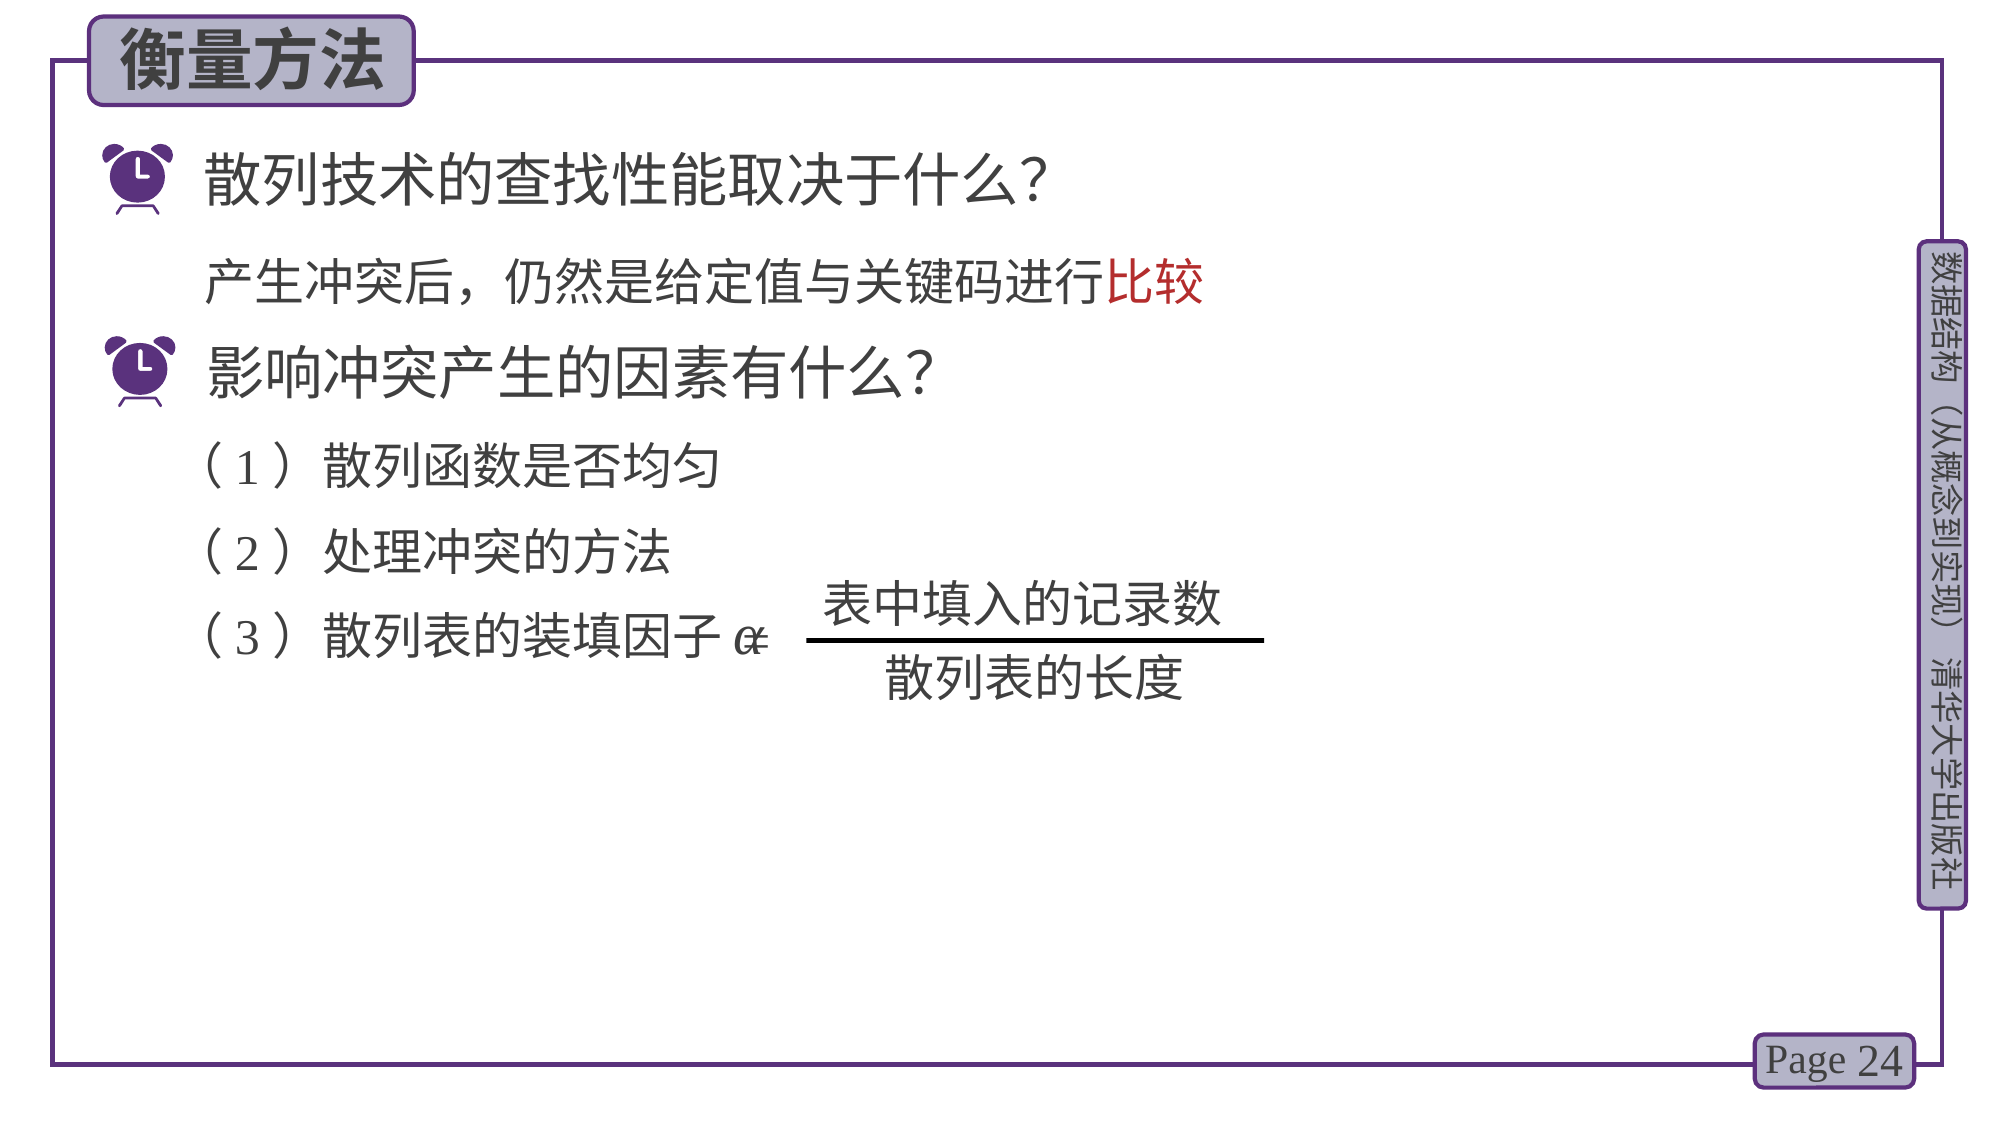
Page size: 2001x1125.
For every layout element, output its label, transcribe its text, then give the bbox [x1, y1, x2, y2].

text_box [102, 136, 1676, 223]
text_box （2）处理冲突的方法 [173, 512, 1878, 588]
text_box 产生冲突后，仍然是给定值与关键码进行比较 [189, 229, 1568, 318]
text_box 衡量方法 [104, 10, 443, 105]
text_box （3）散列表的装填因子α [173, 588, 785, 734]
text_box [701, 565, 1265, 715]
text_box （1）散列函数是否均匀 [173, 426, 1878, 502]
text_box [104, 328, 1678, 415]
text_box [87, 15, 405, 107]
